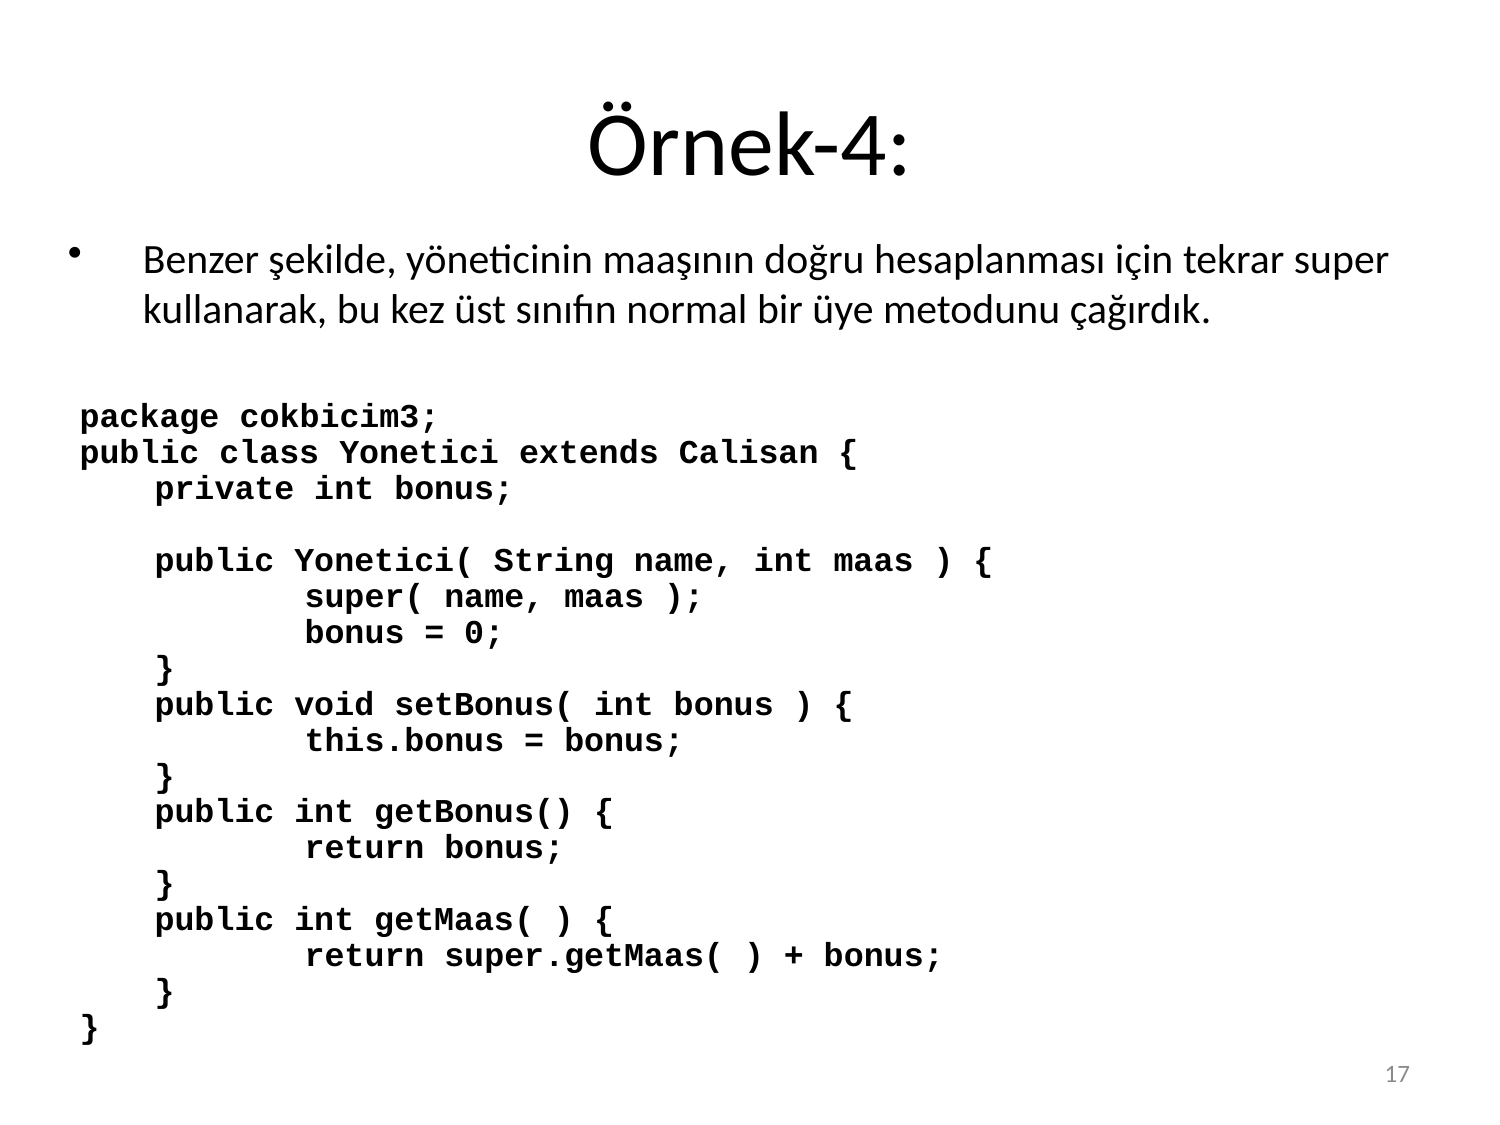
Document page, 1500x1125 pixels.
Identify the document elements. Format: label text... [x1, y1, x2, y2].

title Örnek-4: [75, 45, 1425, 233]
slide_number 17 [1074, 1053, 1425, 1103]
text_box Benzer şekilde, yöneticinin maaşının doğru hesaplanması için tekrar super kullanarak, bu kez üst sınıfın normal bir üye metodunu çağırdık. [53, 224, 1424, 340]
text_box package cokbicim3; public class Yonetici extends Calisan { private int bonus; public Yonetici( String name, int maas ) { super( name, maas ); bonus = 0; } public void setBonus( int bonus ) { this.bonus = bonus; } public int getBonus() { return bonus; } public int getMaas( ) { return super.getMaas( ) + bonus; } } [64, 391, 1436, 1053]
